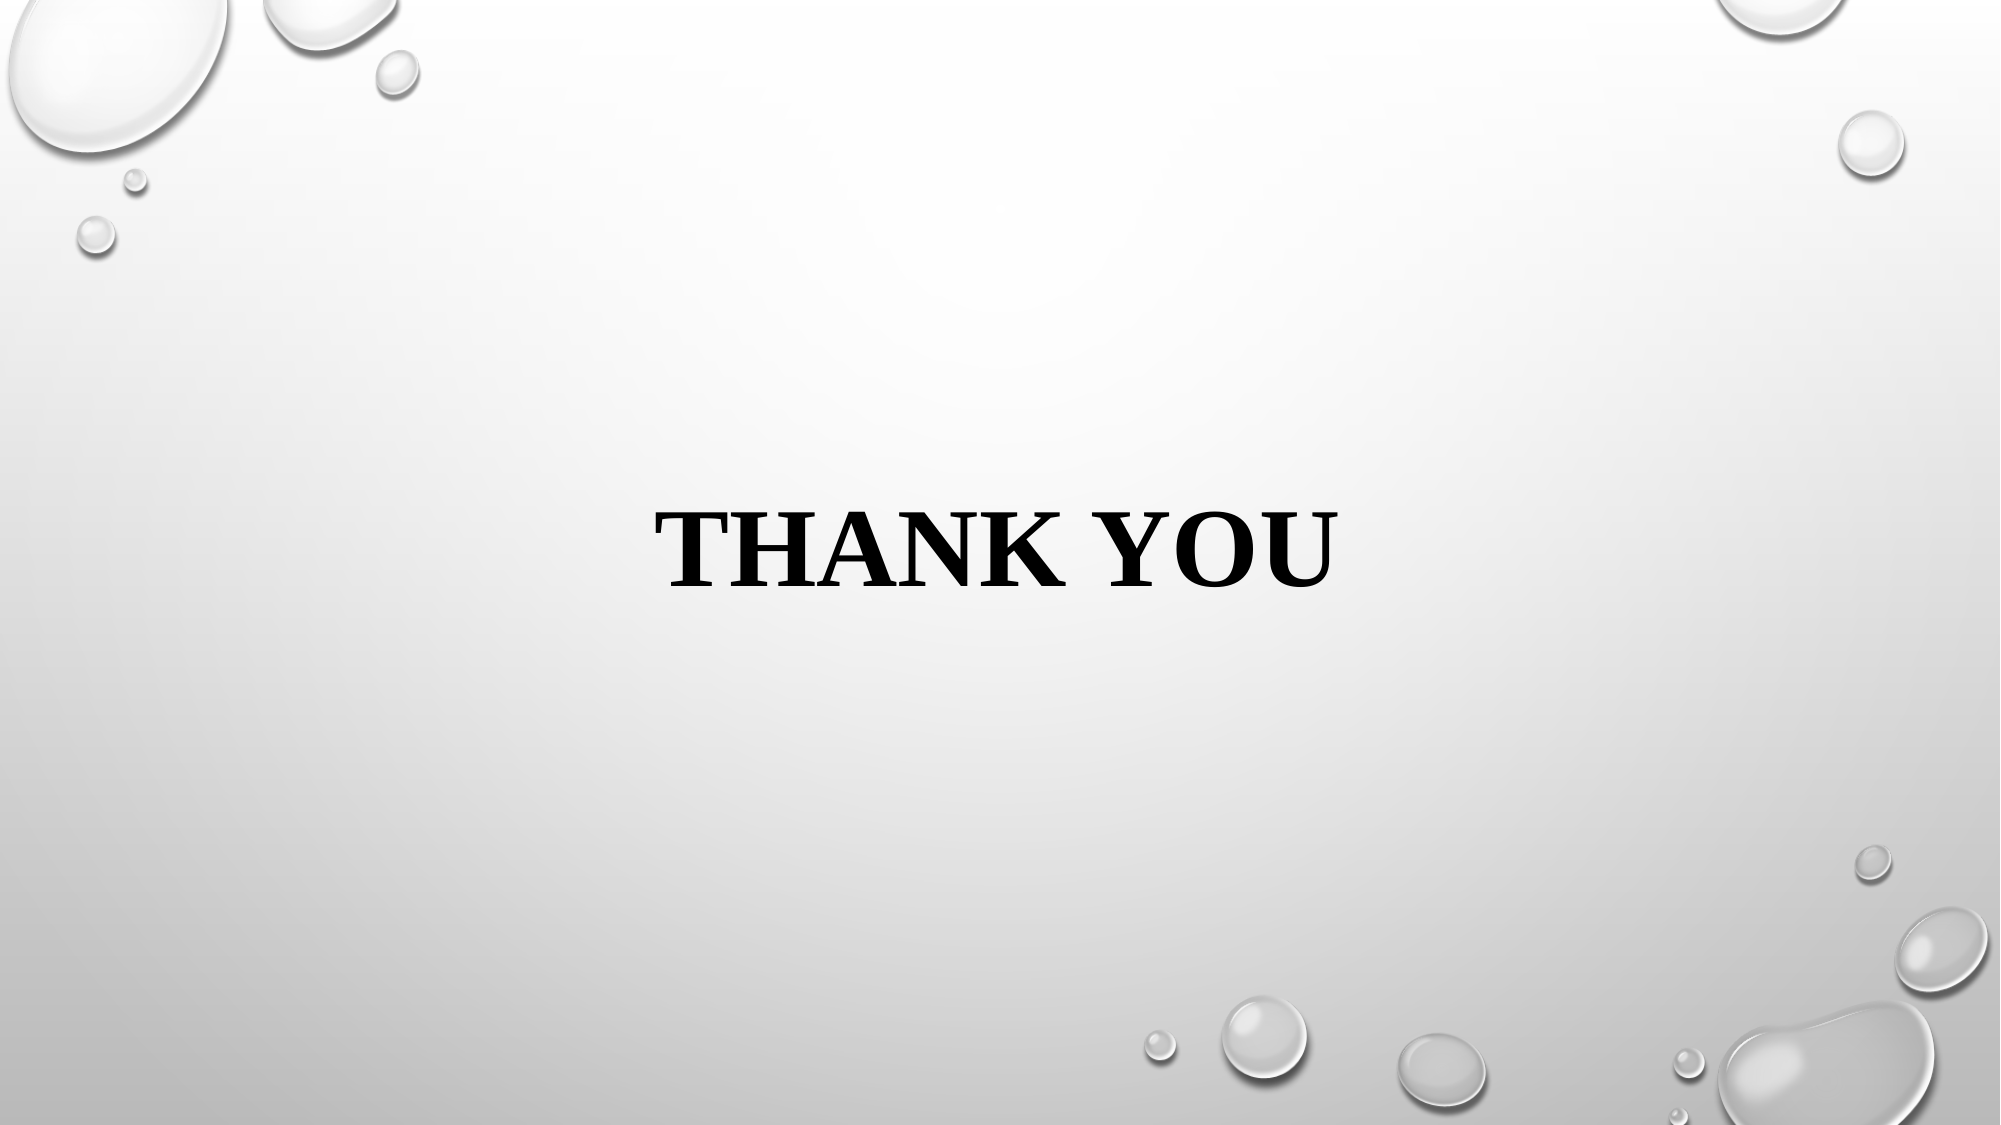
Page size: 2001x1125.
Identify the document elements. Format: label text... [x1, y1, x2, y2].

picture [0, 0, 2000, 1125]
title Thank you [147, 418, 1848, 681]
